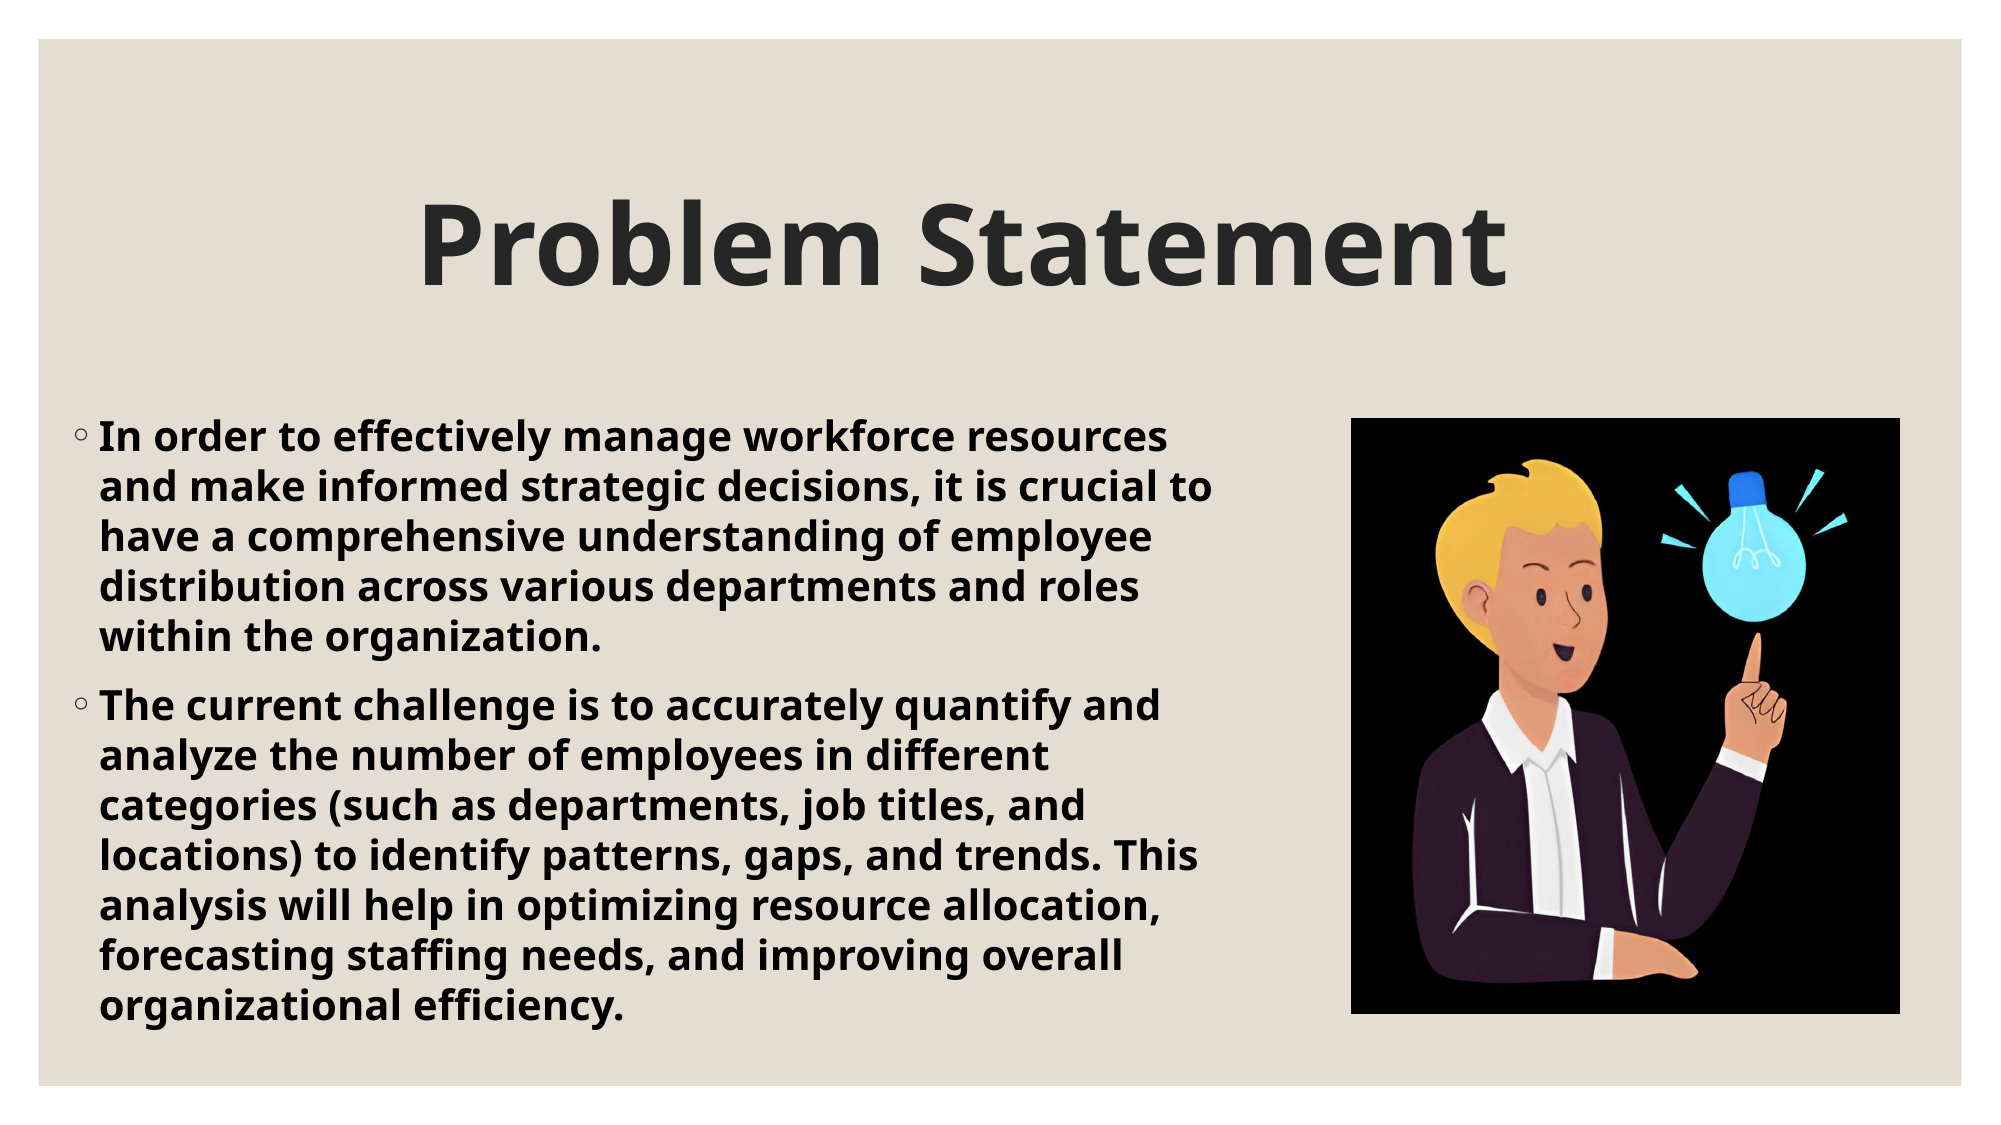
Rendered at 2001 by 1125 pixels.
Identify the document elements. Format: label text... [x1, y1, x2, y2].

picture [1351, 418, 1900, 1014]
title Problem Statement [400, 135, 1947, 363]
list In order to effectively manage workforce resources and make informed strategic decisions, it is crucial to have a comprehensive understanding of employee distribution across various departments and roles within the organization. The current challenge is to accurately quantify and analyze the number of employees in different categories (such as departments, job titles, and locations) to identify patterns, gaps, and trends. This analysis will help in optimizing resource allocation, forecasting staffing needs, and improving overall organizational efficiency. [53, 333, 1273, 1038]
